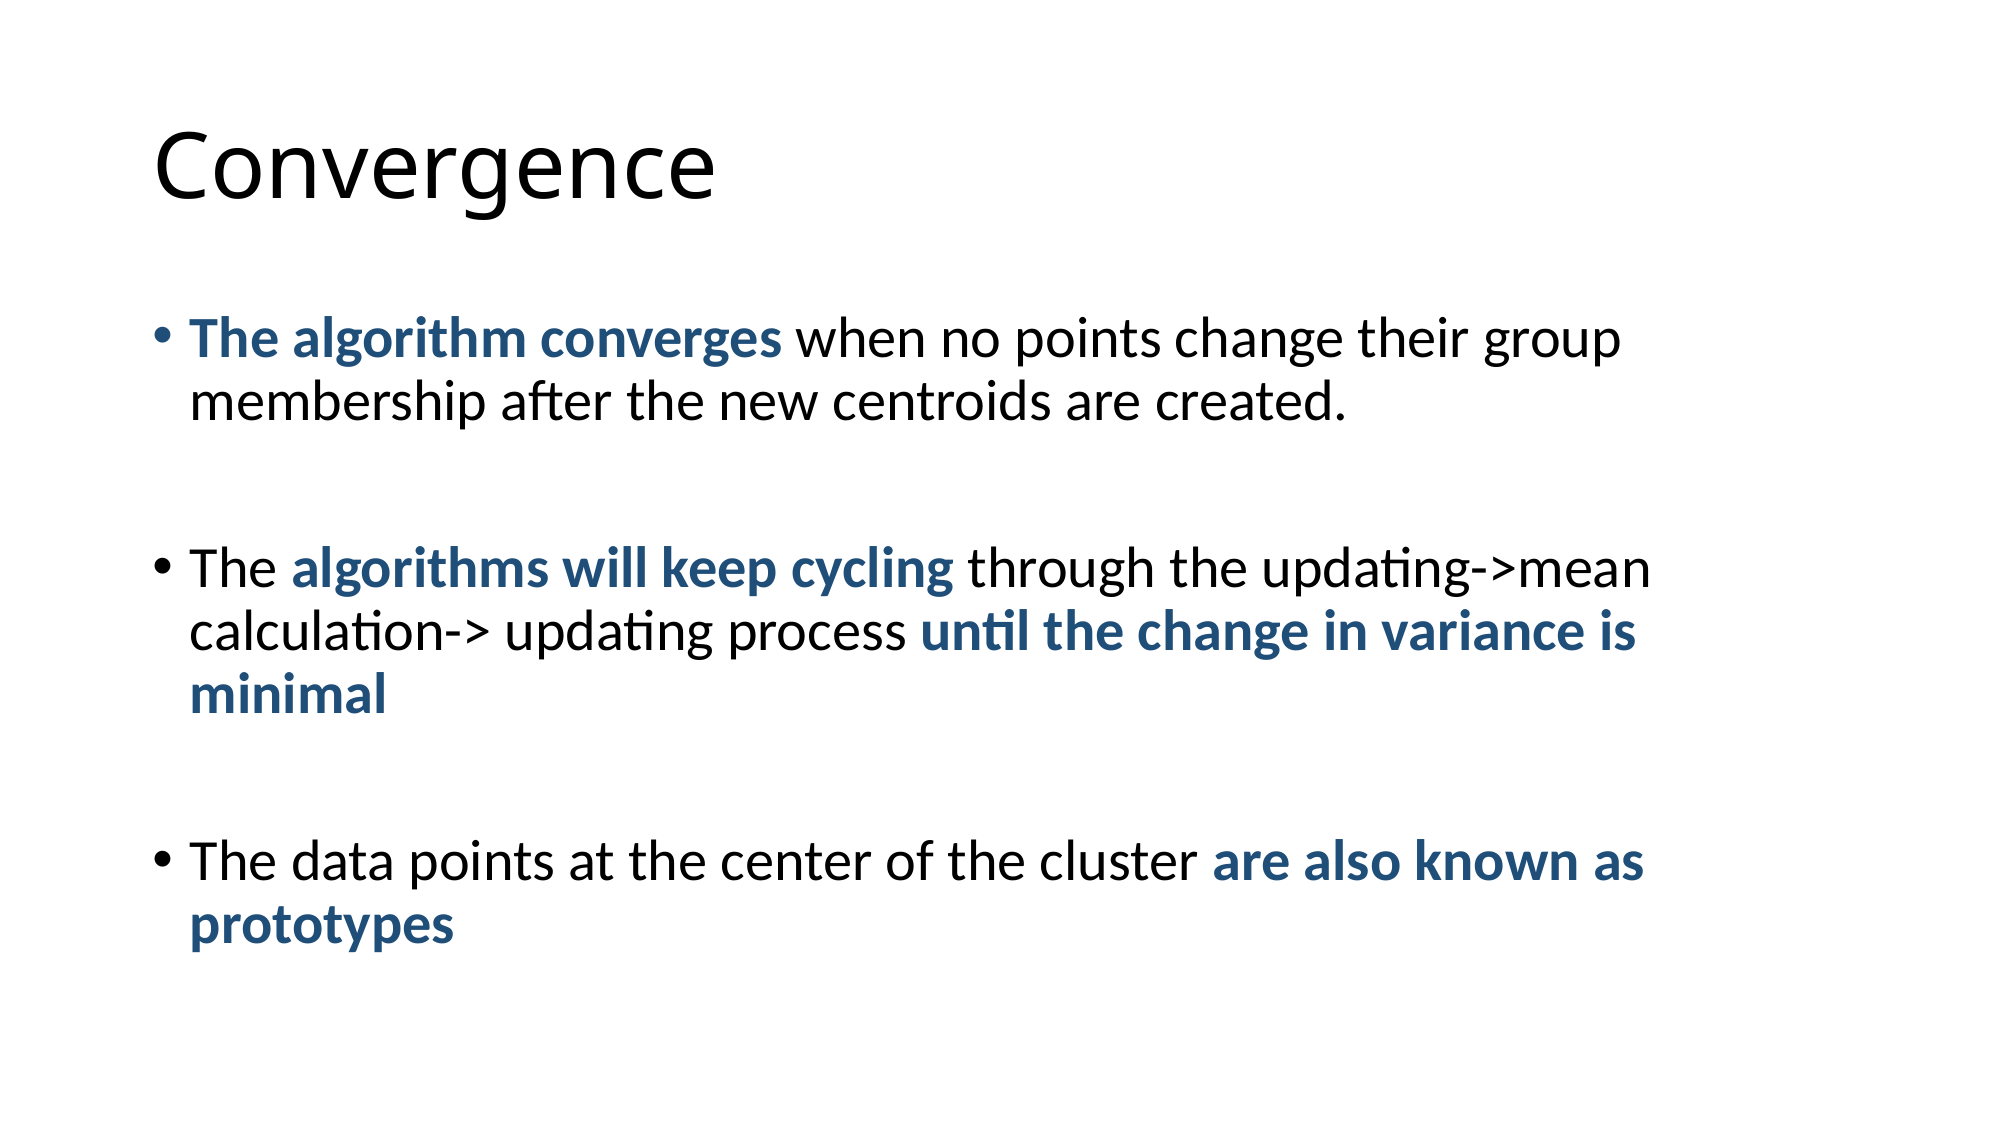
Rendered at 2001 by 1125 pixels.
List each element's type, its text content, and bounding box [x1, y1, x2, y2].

list The algorithm converges when no points change their group membership after the new centroids are created. The algorithms will keep cycling through the updating->mean calculation-> updating process until the change in variance is minimal The data points at the center of the cluster are also known as prototypes [137, 299, 1863, 1014]
title Convergence [137, 59, 1863, 278]
